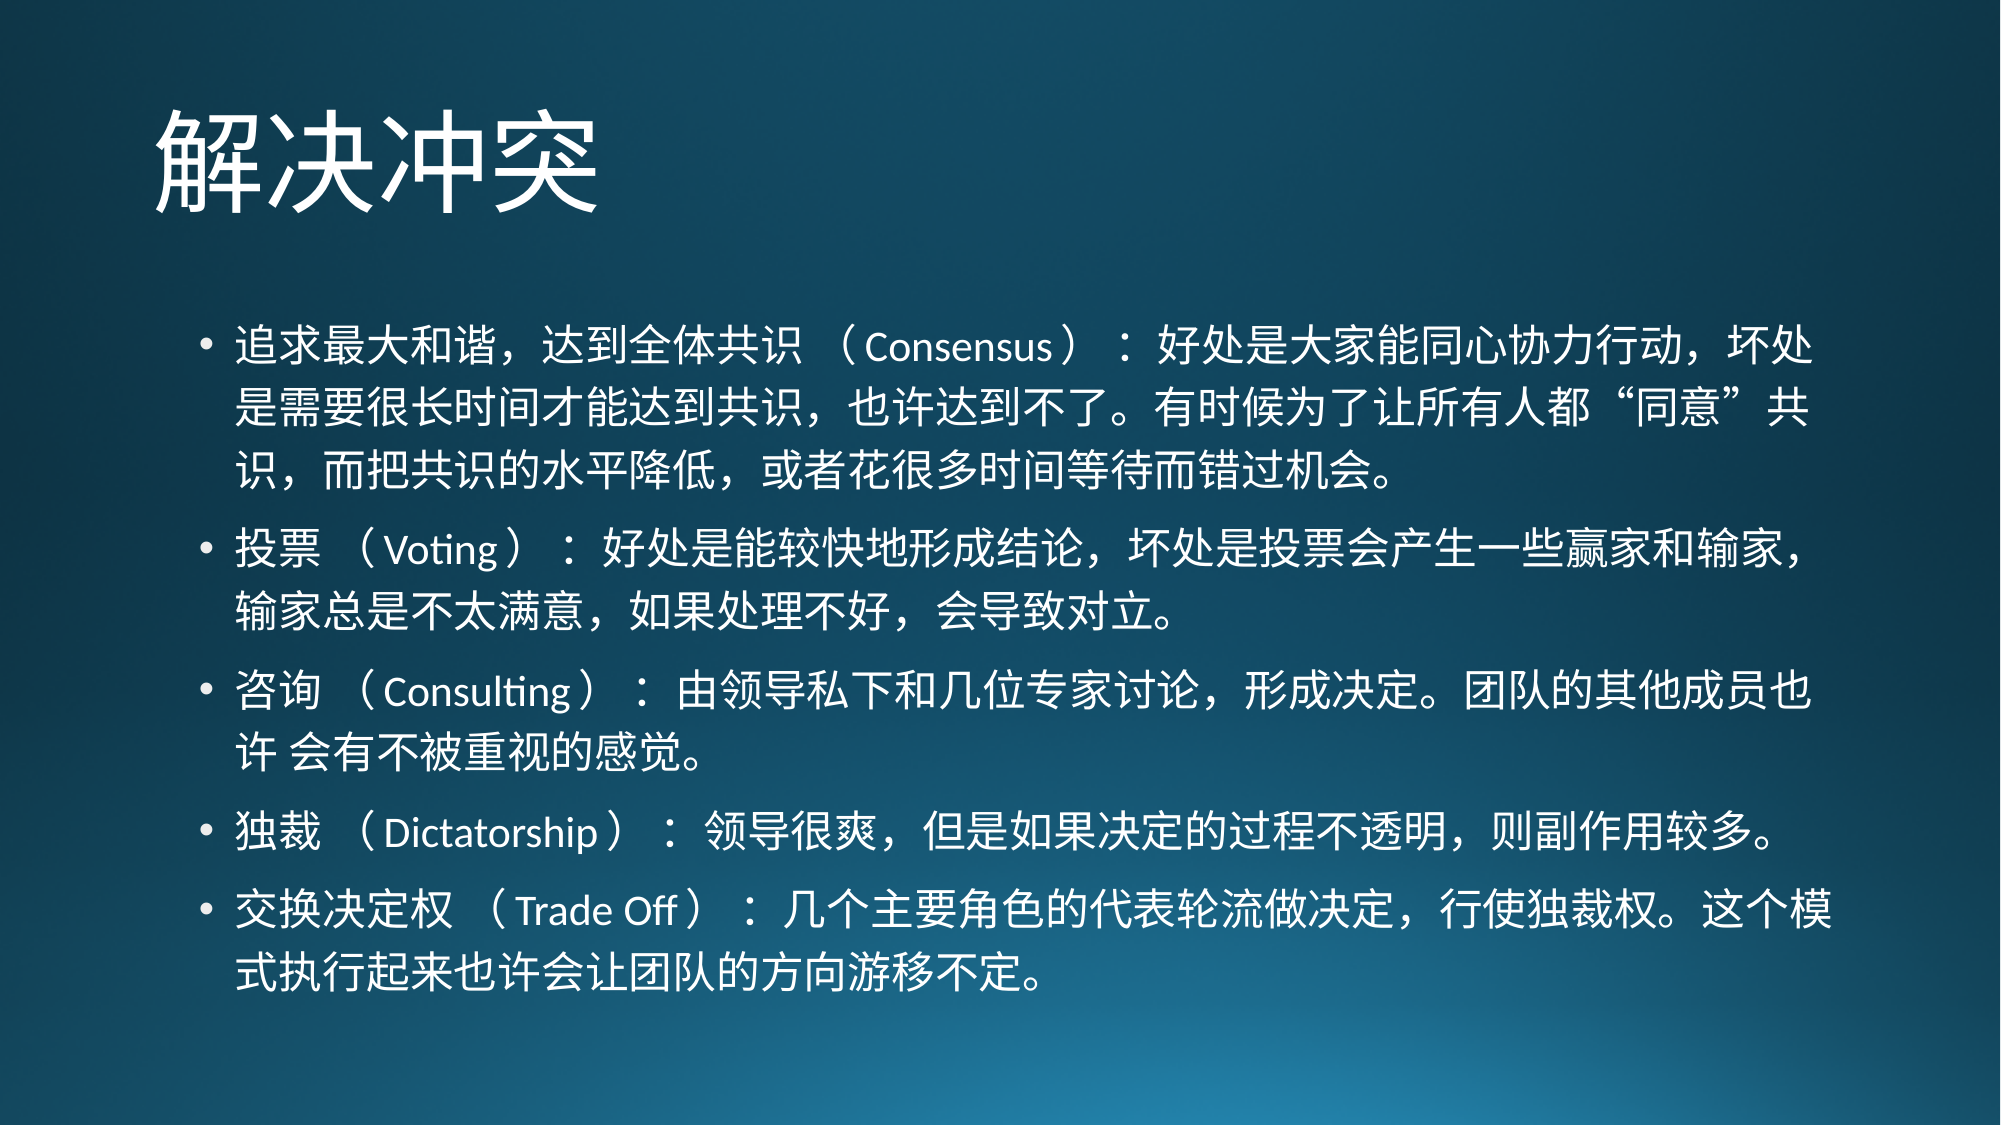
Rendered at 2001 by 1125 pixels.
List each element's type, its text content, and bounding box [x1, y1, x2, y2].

list 追求最大和谐，达到全体共识 （Consensus） ：好处是大家能同心协力行动，坏处是需要很长时间才能达到共识，也许达到不了。有时候为了让所有人都“同意”共识，而把共识的水平降低，或者花很多时间等待而错过机会。 投票 （Voting） ：好处是能较快地形成结论，坏处是投票会产生一些赢家和输家， 输家总是不太满意，如果处理不好，会导致对立。 咨询 （Consulting） ：由领导私下和几位专家讨论，形成决定。团队的其他成员也许 会有不被重视的感觉。 独裁 （Dictatorship） ：领导很爽，但是如果决定的过程不透明，则副作用较多。 交换决定权 （Trade Off） ：几个主要角色的代表轮流做决定，行使独裁权。这个模 式执行起来也许会让团队的方向游移不定。 [183, 299, 1863, 1014]
picture [0, 0, 2001, 1125]
title 解决冲突 [137, 59, 1863, 278]
